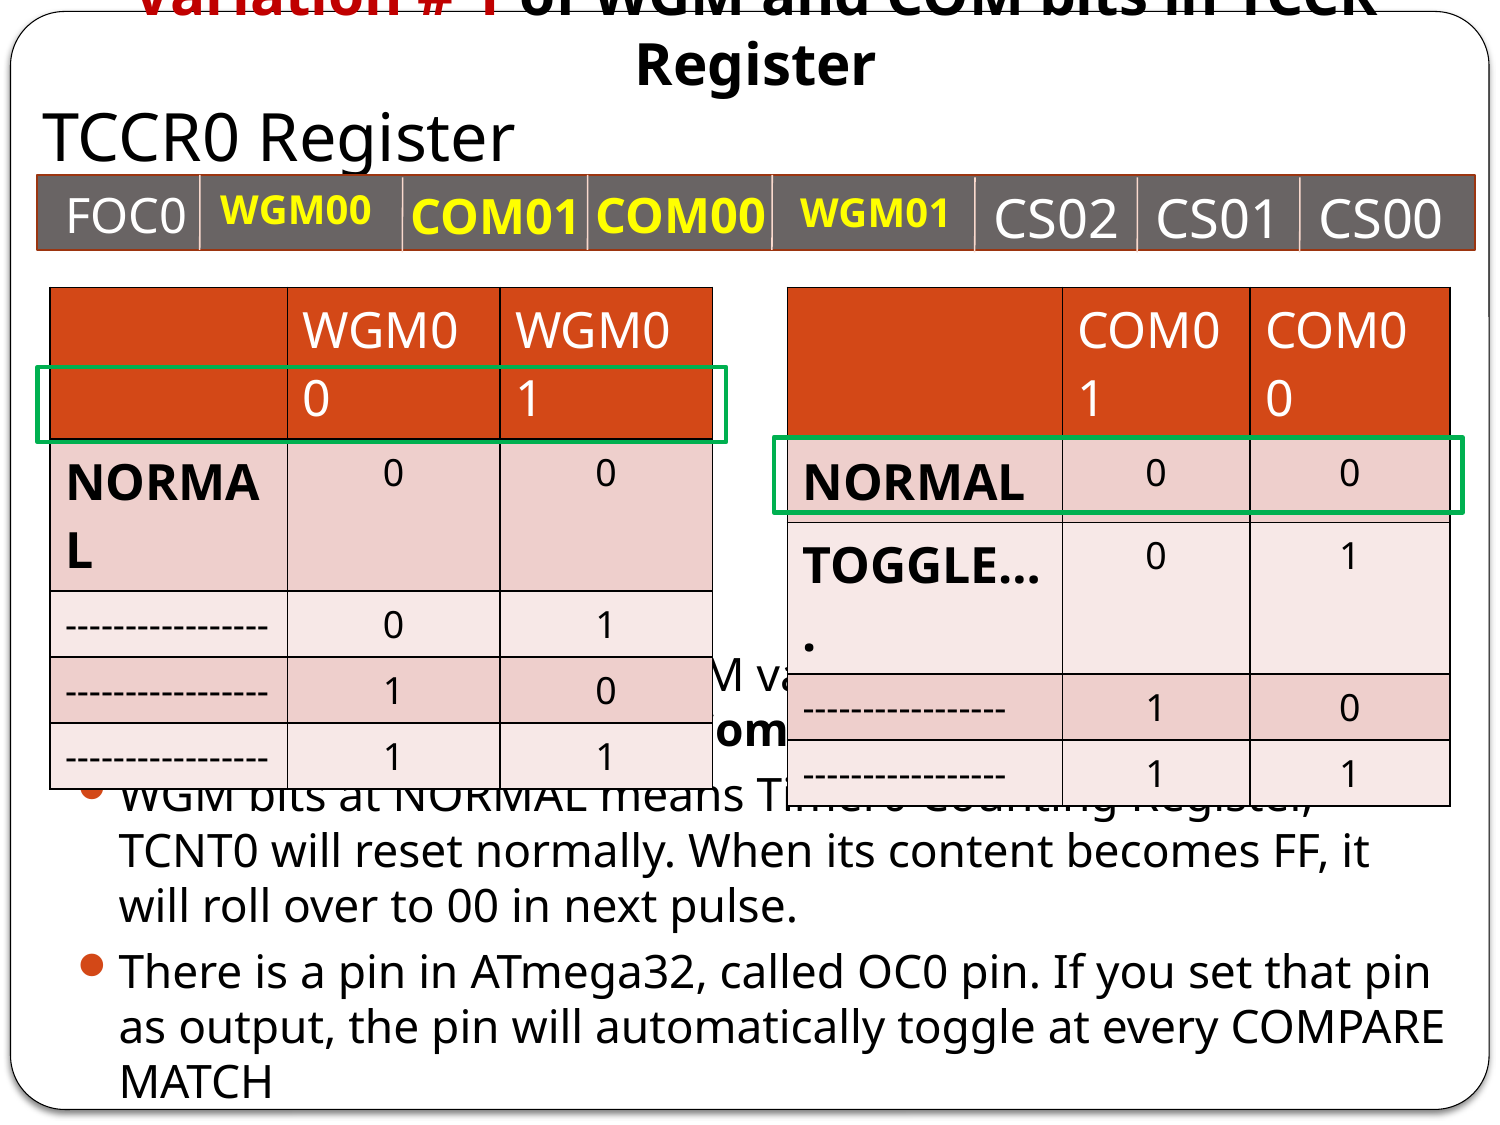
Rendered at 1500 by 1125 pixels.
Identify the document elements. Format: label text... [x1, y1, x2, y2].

list Variation 1: If we keep WGM values at NORMAL and COM values in “Toggles OC0 at Compare Match” [2nd choice] WGM bits at NORMAL means Timer0 Counting Register, TCNT0 will reset normally. When its content becomes FF, it will roll over to 00 in next pulse. There is a pin in ATmega32, called OC0 pin. If you set that pin as output, the pin will automatically toggle at every COMPARE MATCH [62, 637, 1463, 1125]
table_cell 1 [288, 724, 499, 788]
table_header [788, 288, 1062, 436]
table_cell 0 [501, 658, 712, 722]
table_cell 0 [288, 592, 499, 656]
table_cell NORMAL [51, 443, 287, 590]
table_cell 1 [501, 592, 712, 656]
table_cell 0 [501, 443, 712, 590]
table_cell 0 [1063, 523, 1249, 673]
table_cell 1 [288, 658, 499, 722]
table_cell 1 [501, 724, 712, 788]
table_cell ----------------- [51, 724, 287, 788]
table_cell 0 [288, 443, 499, 590]
table_cell NORMAL [788, 513, 1062, 522]
table_cell 1 [1063, 675, 1249, 739]
table_cell 1 [1251, 523, 1449, 673]
table_header COM00 [1251, 288, 1449, 436]
table_header WGM00 [288, 288, 499, 366]
table_cell 0 [1251, 675, 1449, 739]
table_header [51, 288, 287, 366]
text_box [36, 366, 727, 443]
table_cell ----------------- [51, 658, 287, 722]
table_cell 0 [1063, 513, 1249, 522]
table_cell 1 [1063, 741, 1249, 805]
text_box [37, 174, 1476, 268]
table_cell ----------------- [788, 675, 1062, 739]
table_header WGM01 [501, 288, 712, 366]
table_cell 0 [1251, 513, 1449, 522]
table_cell 1 [1251, 741, 1449, 805]
table_cell TOGGLE…. [788, 523, 1062, 673]
title Variation # 1 of WGM and COM bits in TCCR Register [12, 12, 1500, 113]
text_box [773, 436, 1463, 513]
table_cell ----------------- [788, 741, 1062, 805]
table_header COM01 [1063, 288, 1249, 436]
text_box TCCR0 Register [27, 87, 1303, 175]
table_cell ----------------- [51, 592, 287, 656]
